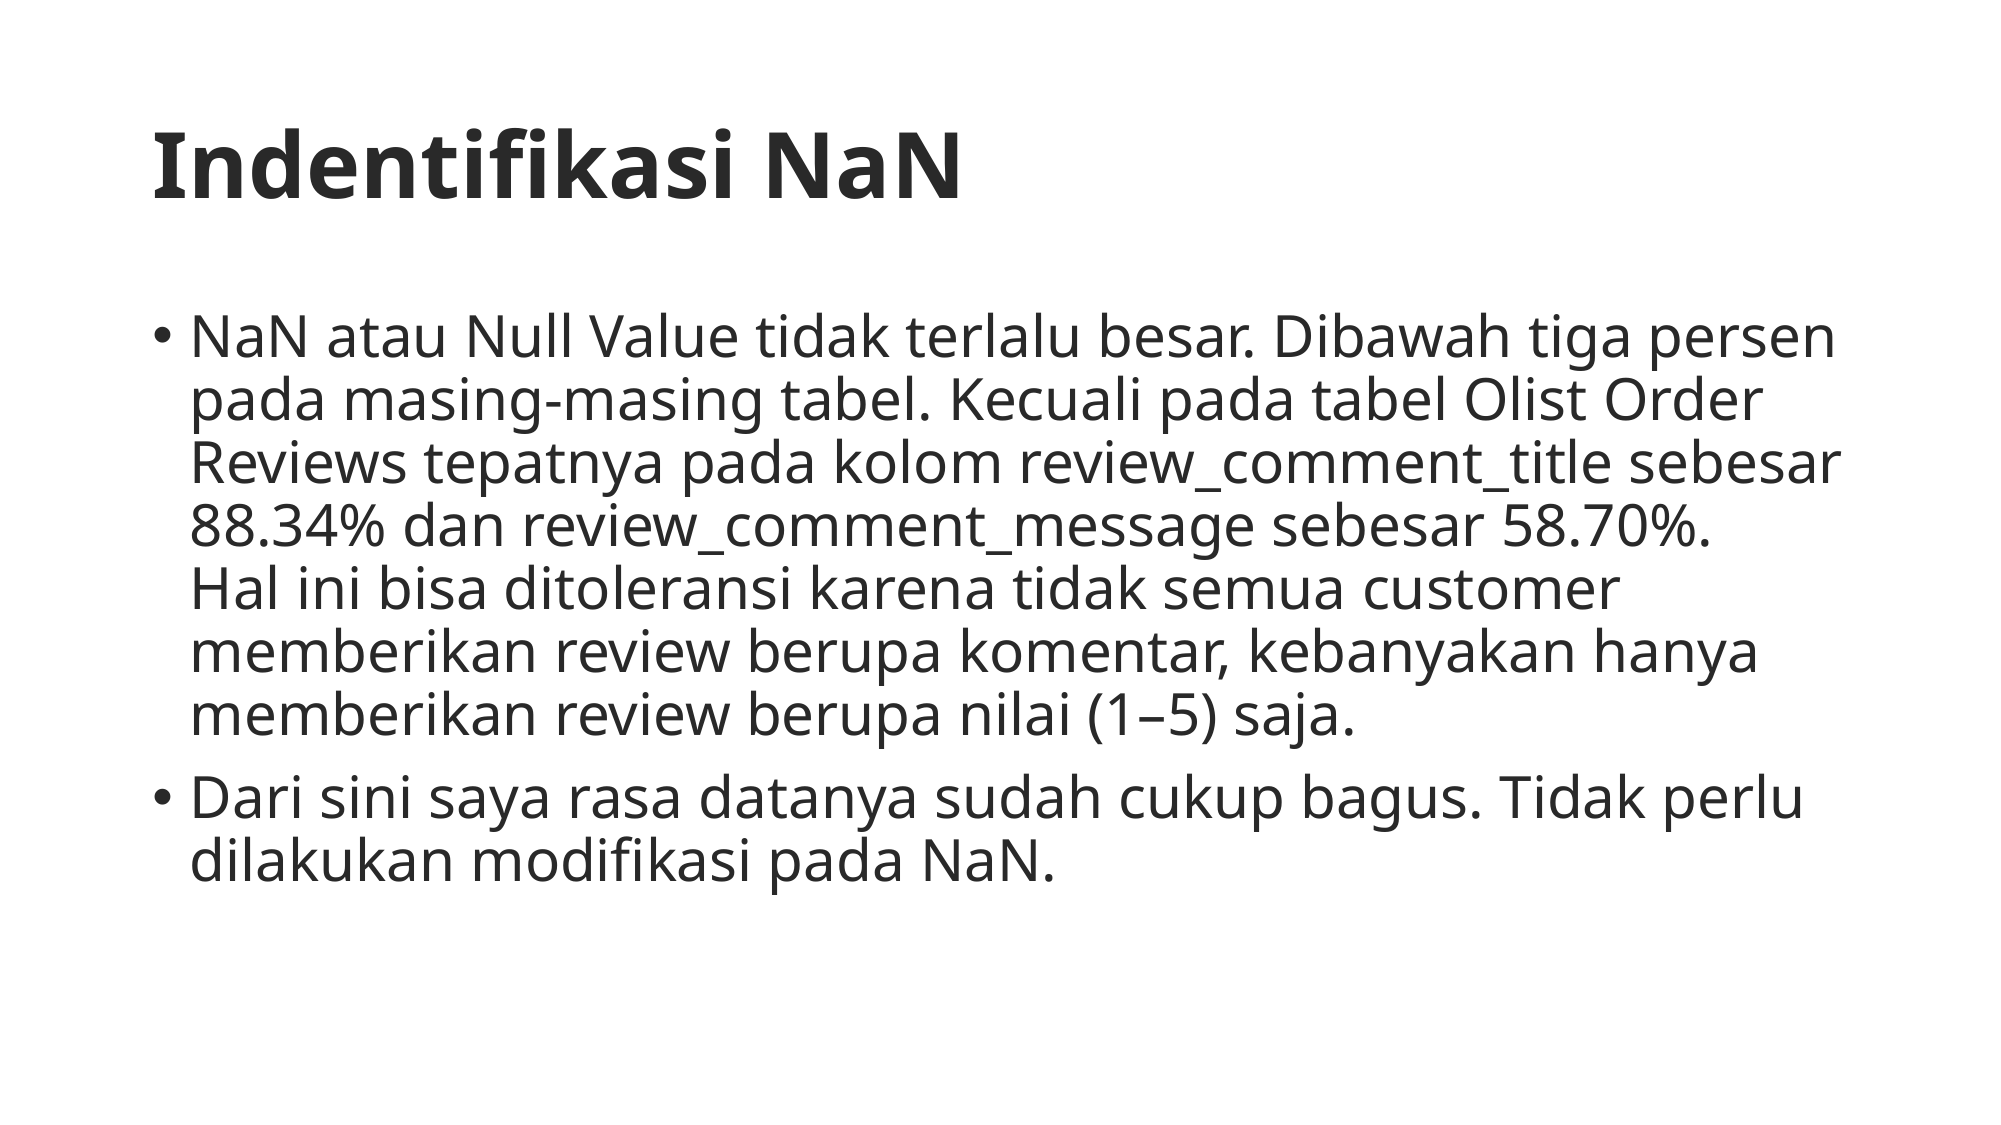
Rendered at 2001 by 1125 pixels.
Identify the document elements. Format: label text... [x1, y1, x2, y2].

list NaN atau Null Value tidak terlalu besar. Dibawah tiga persen pada masing-masing tabel. Kecuali pada tabel Olist Order Reviews tepatnya pada kolom review_comment_title sebesar 88.34% dan review_comment_message sebesar 58.70%. Hal ini bisa ditoleransi karena tidak semua customer memberikan review berupa komentar, kebanyakan hanya memberikan review berupa nilai (1–5) saja. Dari sini saya rasa datanya sudah cukup bagus. Tidak perlu dilakukan modifikasi pada NaN. [137, 299, 1863, 1014]
title Indentifikasi NaN [137, 59, 1863, 278]
